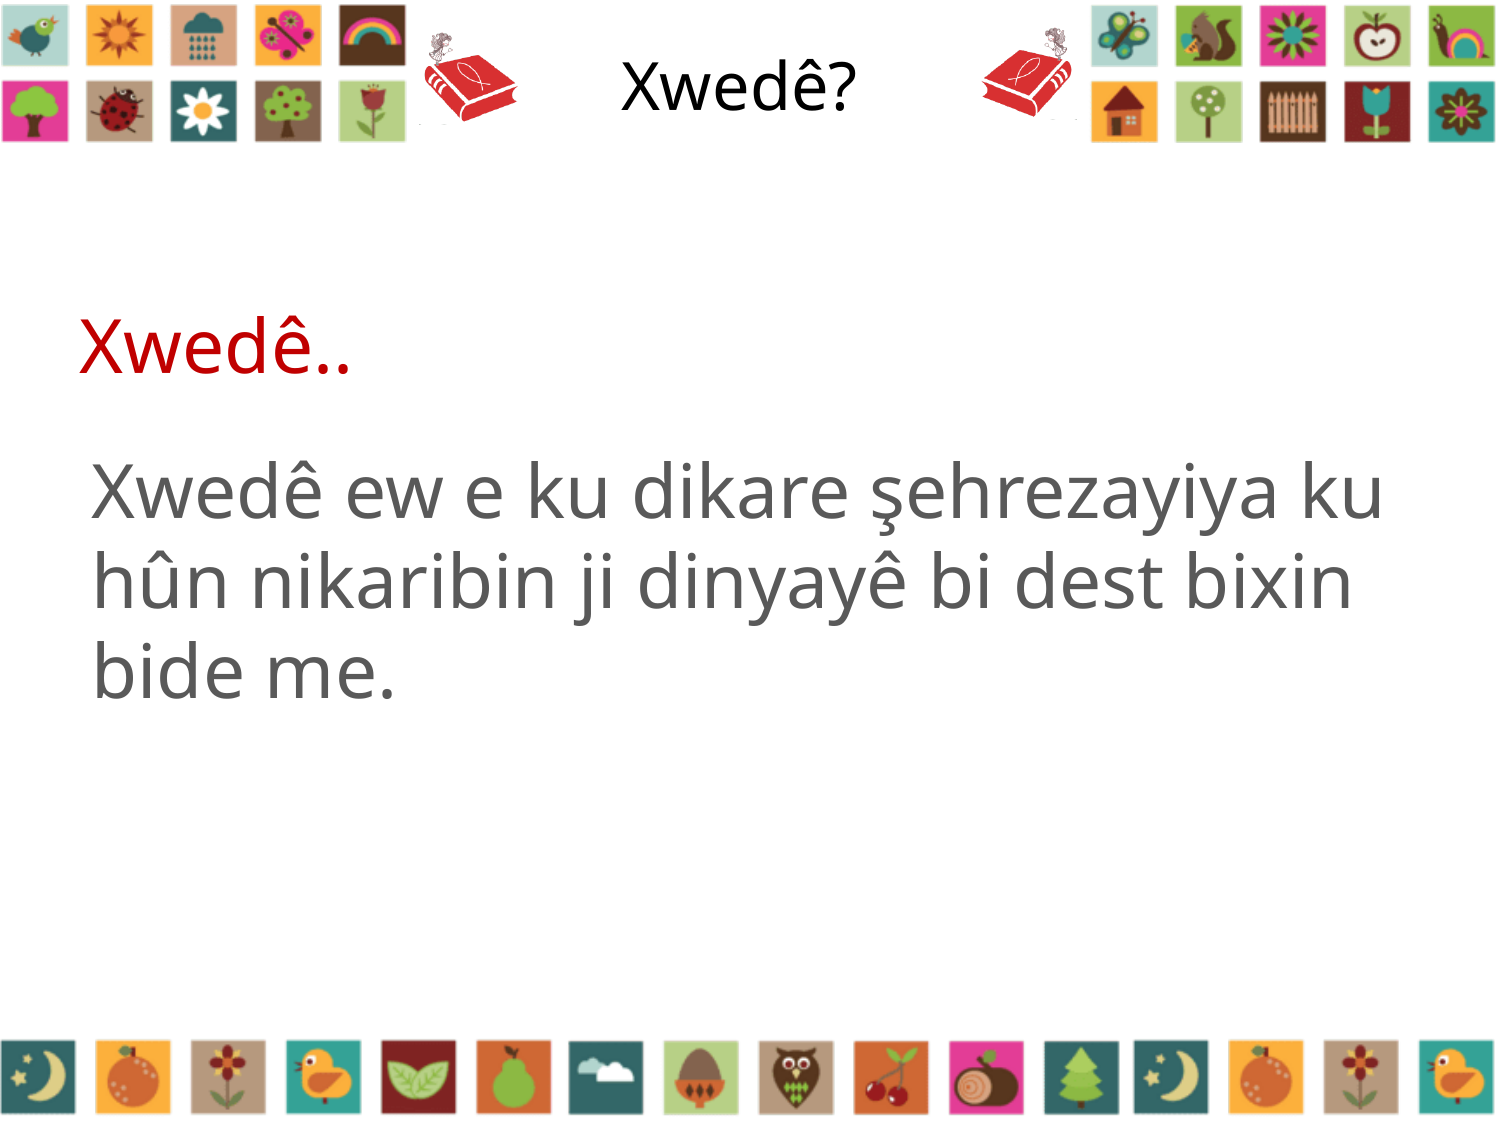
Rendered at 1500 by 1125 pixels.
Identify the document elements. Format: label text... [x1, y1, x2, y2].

picture [0, 3, 550, 150]
text_box Xwedê.. [64, 290, 1412, 396]
picture [950, 3, 1500, 150]
text_box Xwedê ew e ku dikare şehrezayiya ku hûn nikaribin ji dinyayê bi dest bixin bide me. [76, 436, 1424, 722]
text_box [0, 1028, 1500, 1118]
text_box Xwedê? [551, 36, 1078, 131]
